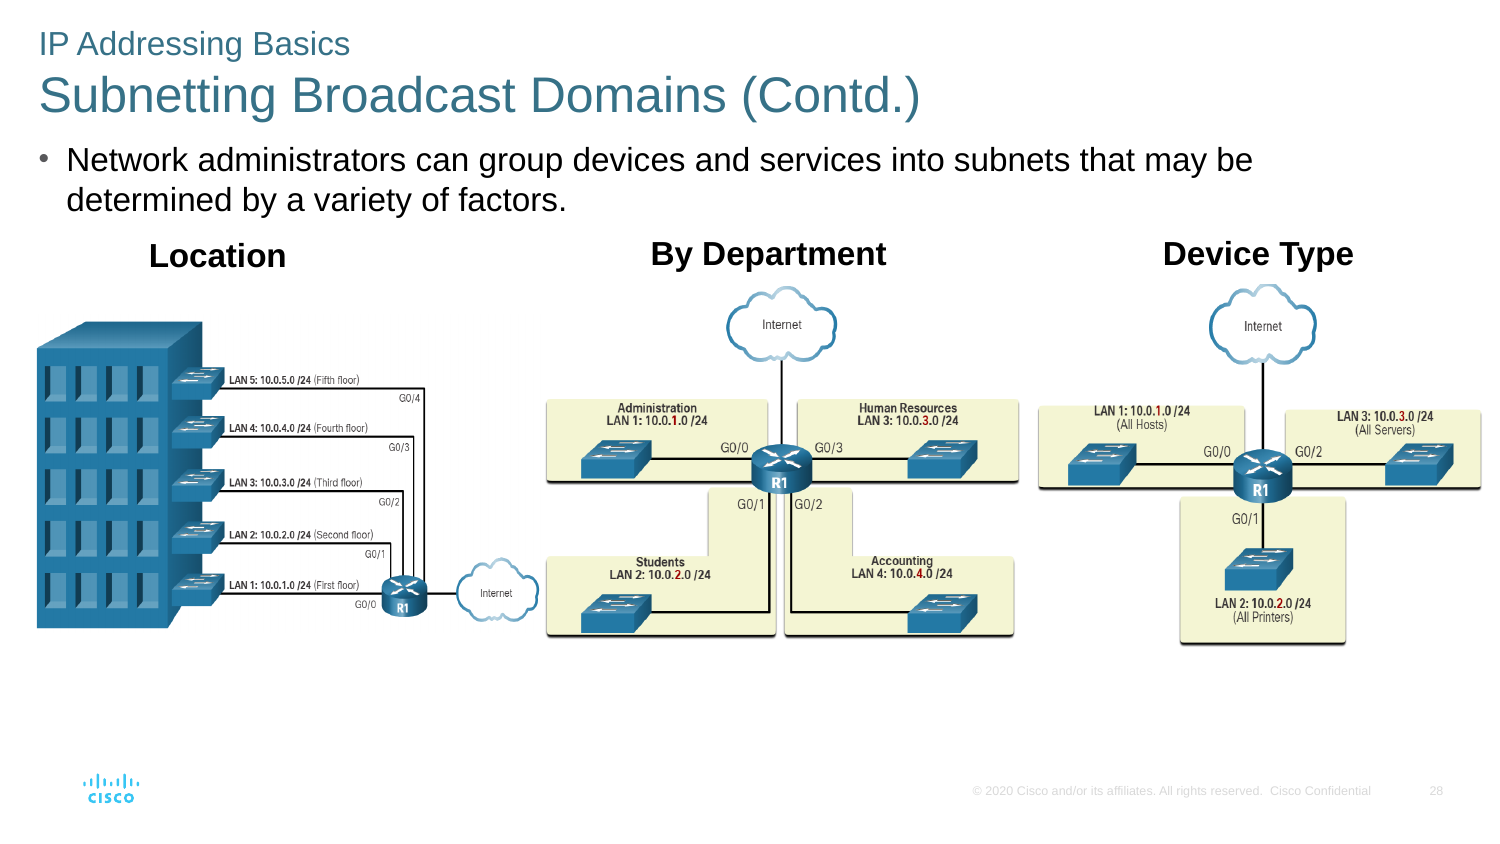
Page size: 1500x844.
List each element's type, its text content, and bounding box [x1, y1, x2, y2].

text_box Location [133, 226, 302, 282]
text_box By Department [635, 224, 902, 277]
text_box IP Addressing Basics Subnetting Broadcast Domains (Contd.) [23, 10, 1472, 135]
list Network administrators can group devices and services into subnets that may be determined by a variety of factors. [23, 131, 1401, 232]
picture [30, 279, 1022, 643]
picture [1033, 284, 1485, 651]
text_box Device Type [1148, 224, 1370, 280]
